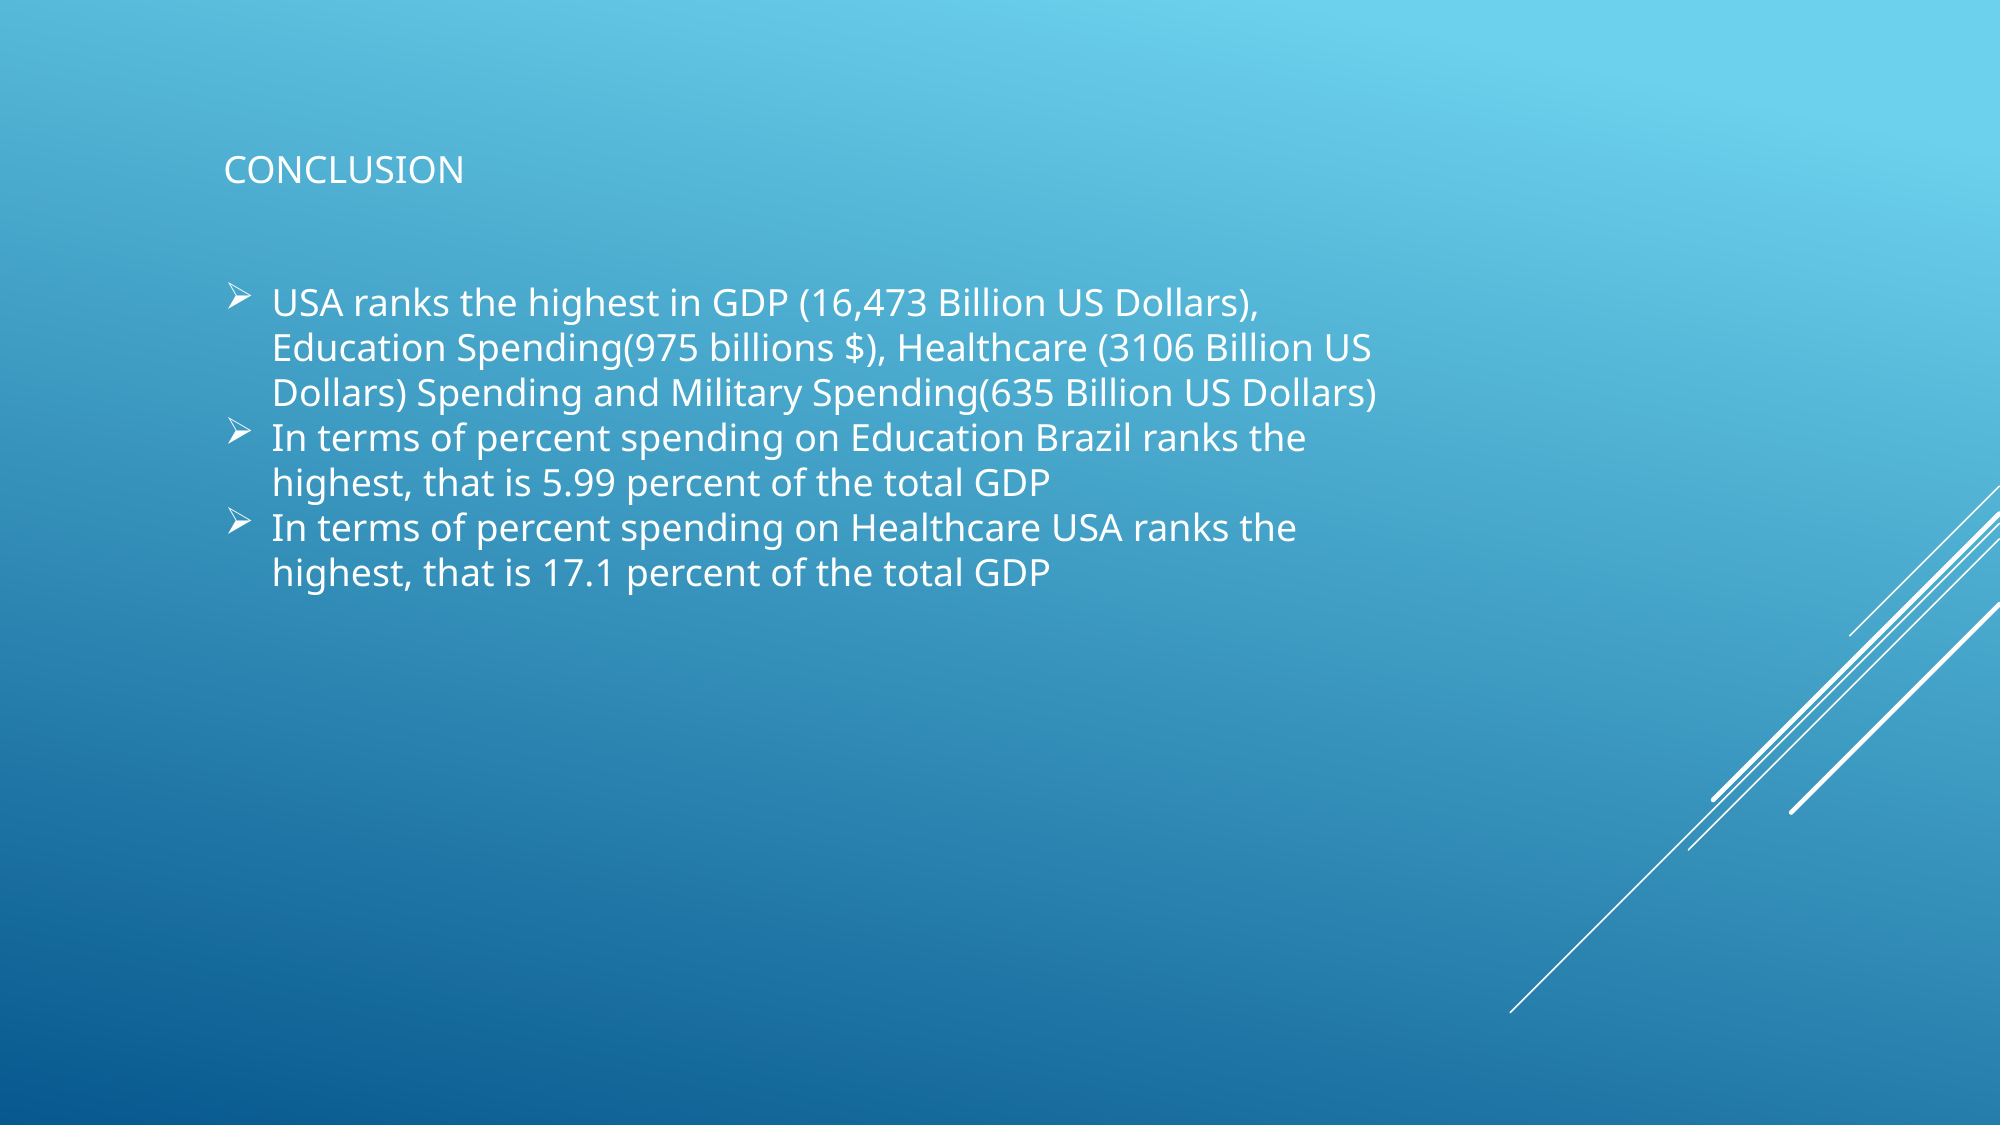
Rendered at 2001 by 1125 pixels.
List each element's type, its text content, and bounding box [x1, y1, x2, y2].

text_box CONCLUSION [208, 138, 1408, 199]
text_box USA ranks the highest in GDP (16,473 Billion US Dollars), Education Spending(975 billions $), Healthcare (3106 Billion US Dollars) Spending and Military Spending(635 Billion US Dollars) In terms of percent spending on Education Brazil ranks the highest, that is 5.99 percent of the total GDP In terms of percent spending on Healthcare USA ranks the highest, that is 17.1 percent of the total GDP [209, 271, 1426, 602]
